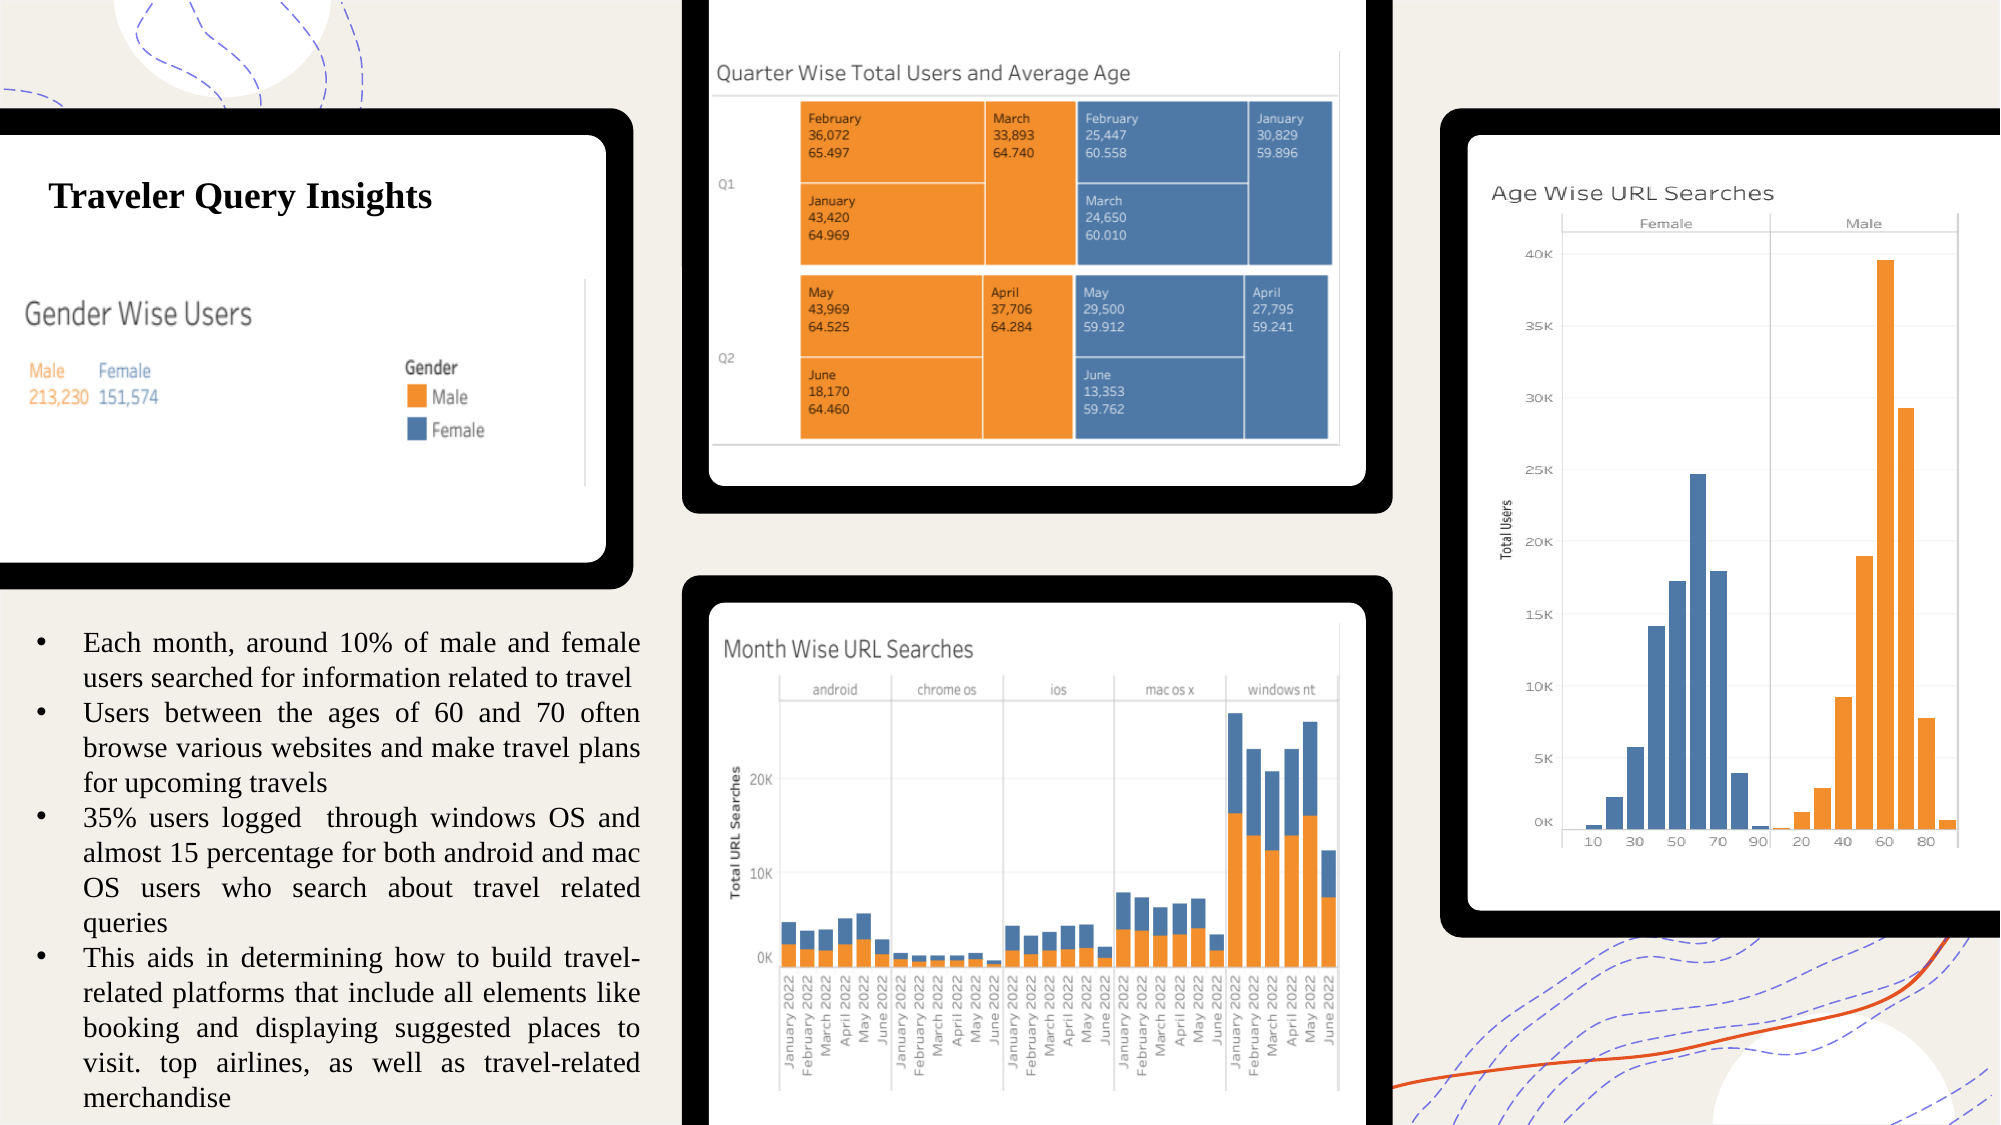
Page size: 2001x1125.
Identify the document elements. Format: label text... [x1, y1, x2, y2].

text_box Each month, around 10% of male and female users searched for information related to travel Users between the ages of 60 and 70 often browse various websites and make travel plans for upcoming travels 35% users logged through windows OS and almost 15 percentage for both android and mac OS users who search about travel related queries This aids in determining how to build travel-related platforms that include all elements like booking and displaying suggested places to visit. top airlines, as well as travel-related merchandise [21, 616, 657, 1121]
picture [1486, 173, 1961, 848]
text_box Traveler Query Insights [33, 163, 448, 224]
text_box [0, 134, 607, 564]
text_box [1466, 134, 2000, 912]
text_box [707, 601, 1367, 1125]
picture [712, 51, 1341, 446]
picture [719, 623, 1341, 1091]
text_box [680, 573, 1394, 1125]
picture [19, 279, 587, 486]
text_box [1438, 107, 2000, 939]
text_box [680, 0, 1394, 515]
text_box [707, 0, 1367, 487]
text_box [0, 107, 635, 591]
